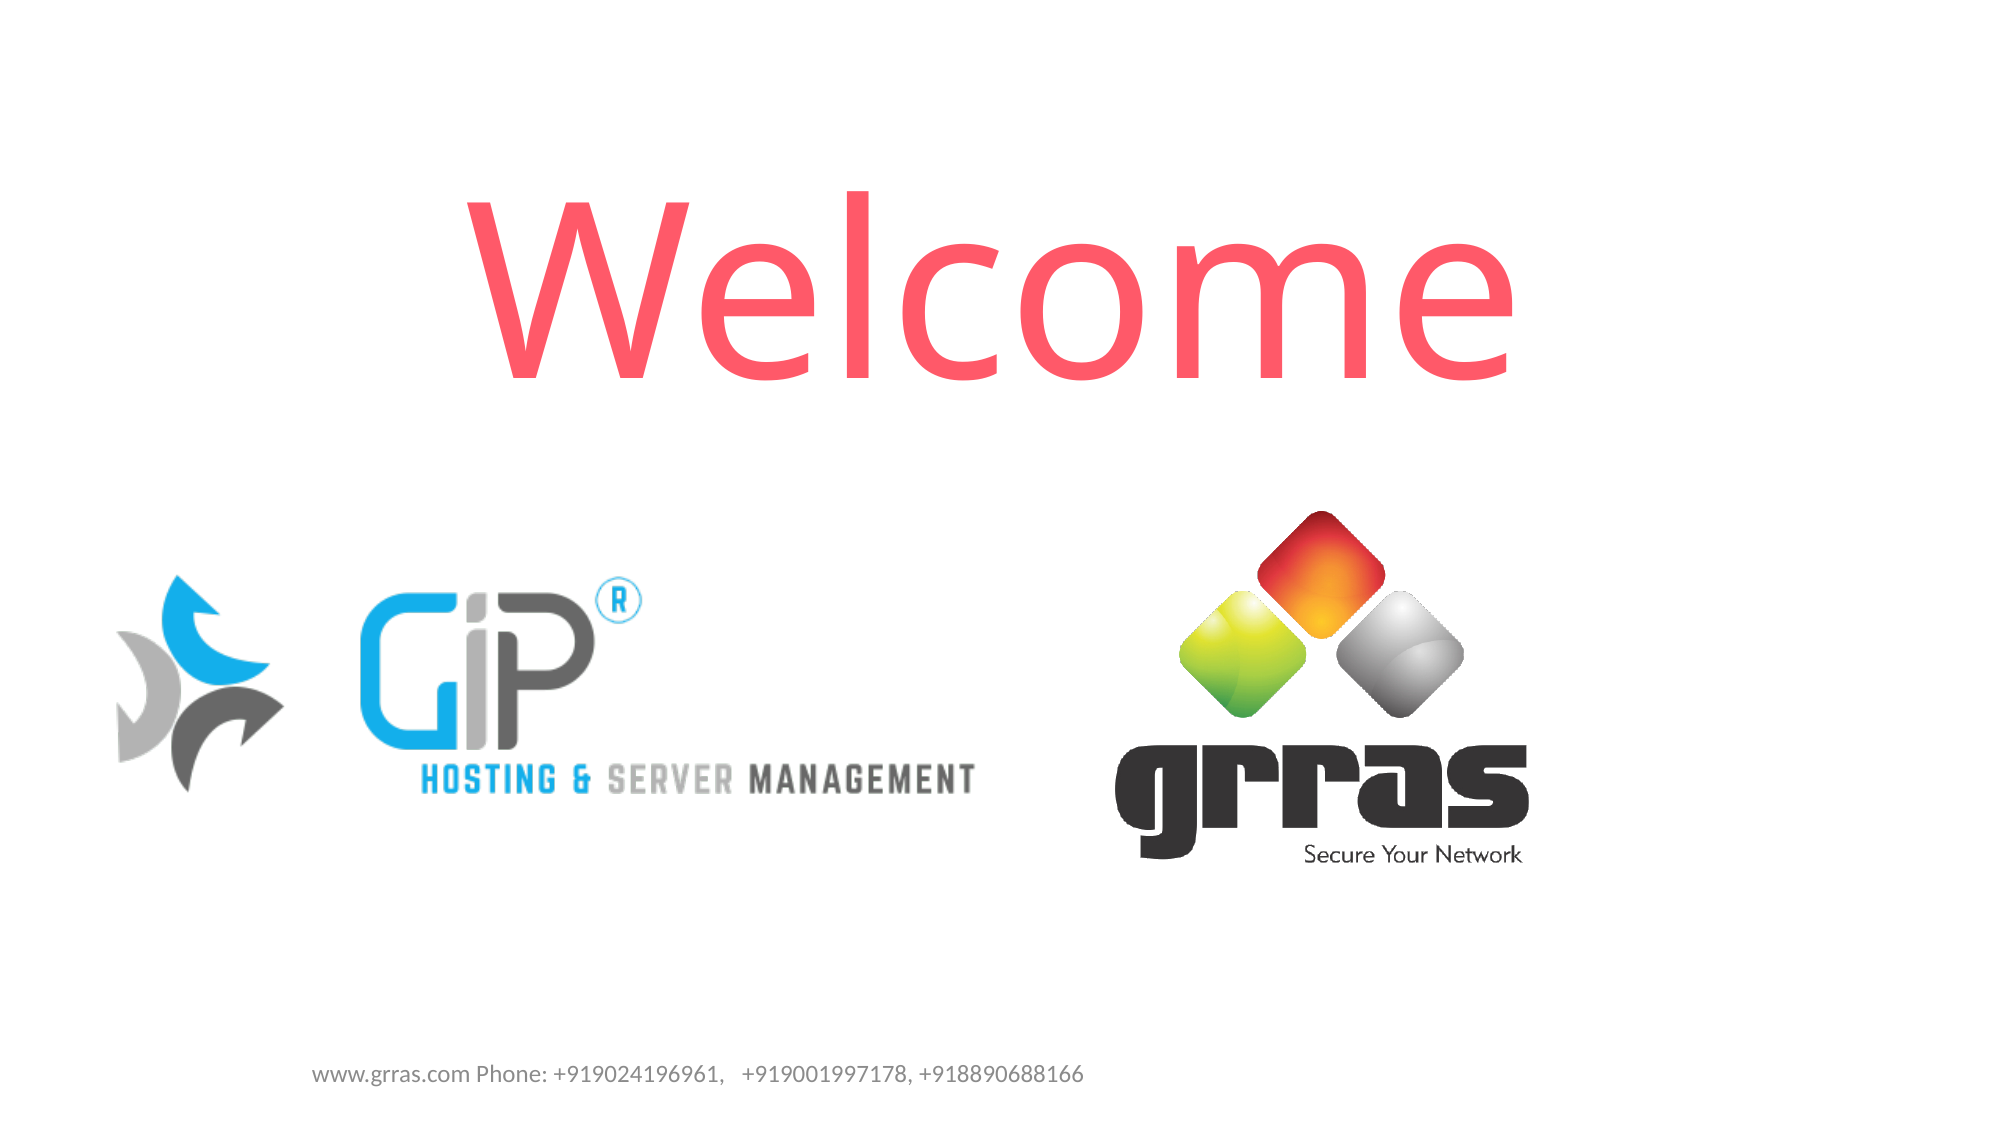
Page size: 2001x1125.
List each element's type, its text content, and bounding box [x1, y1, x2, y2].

text_box Welcome [397, 125, 1592, 435]
picture [81, 569, 1019, 805]
picture [1115, 511, 1529, 863]
footer www.grras.com Phone: +919024196961, +919001997178, +918890688166 [60, 1042, 1338, 1103]
